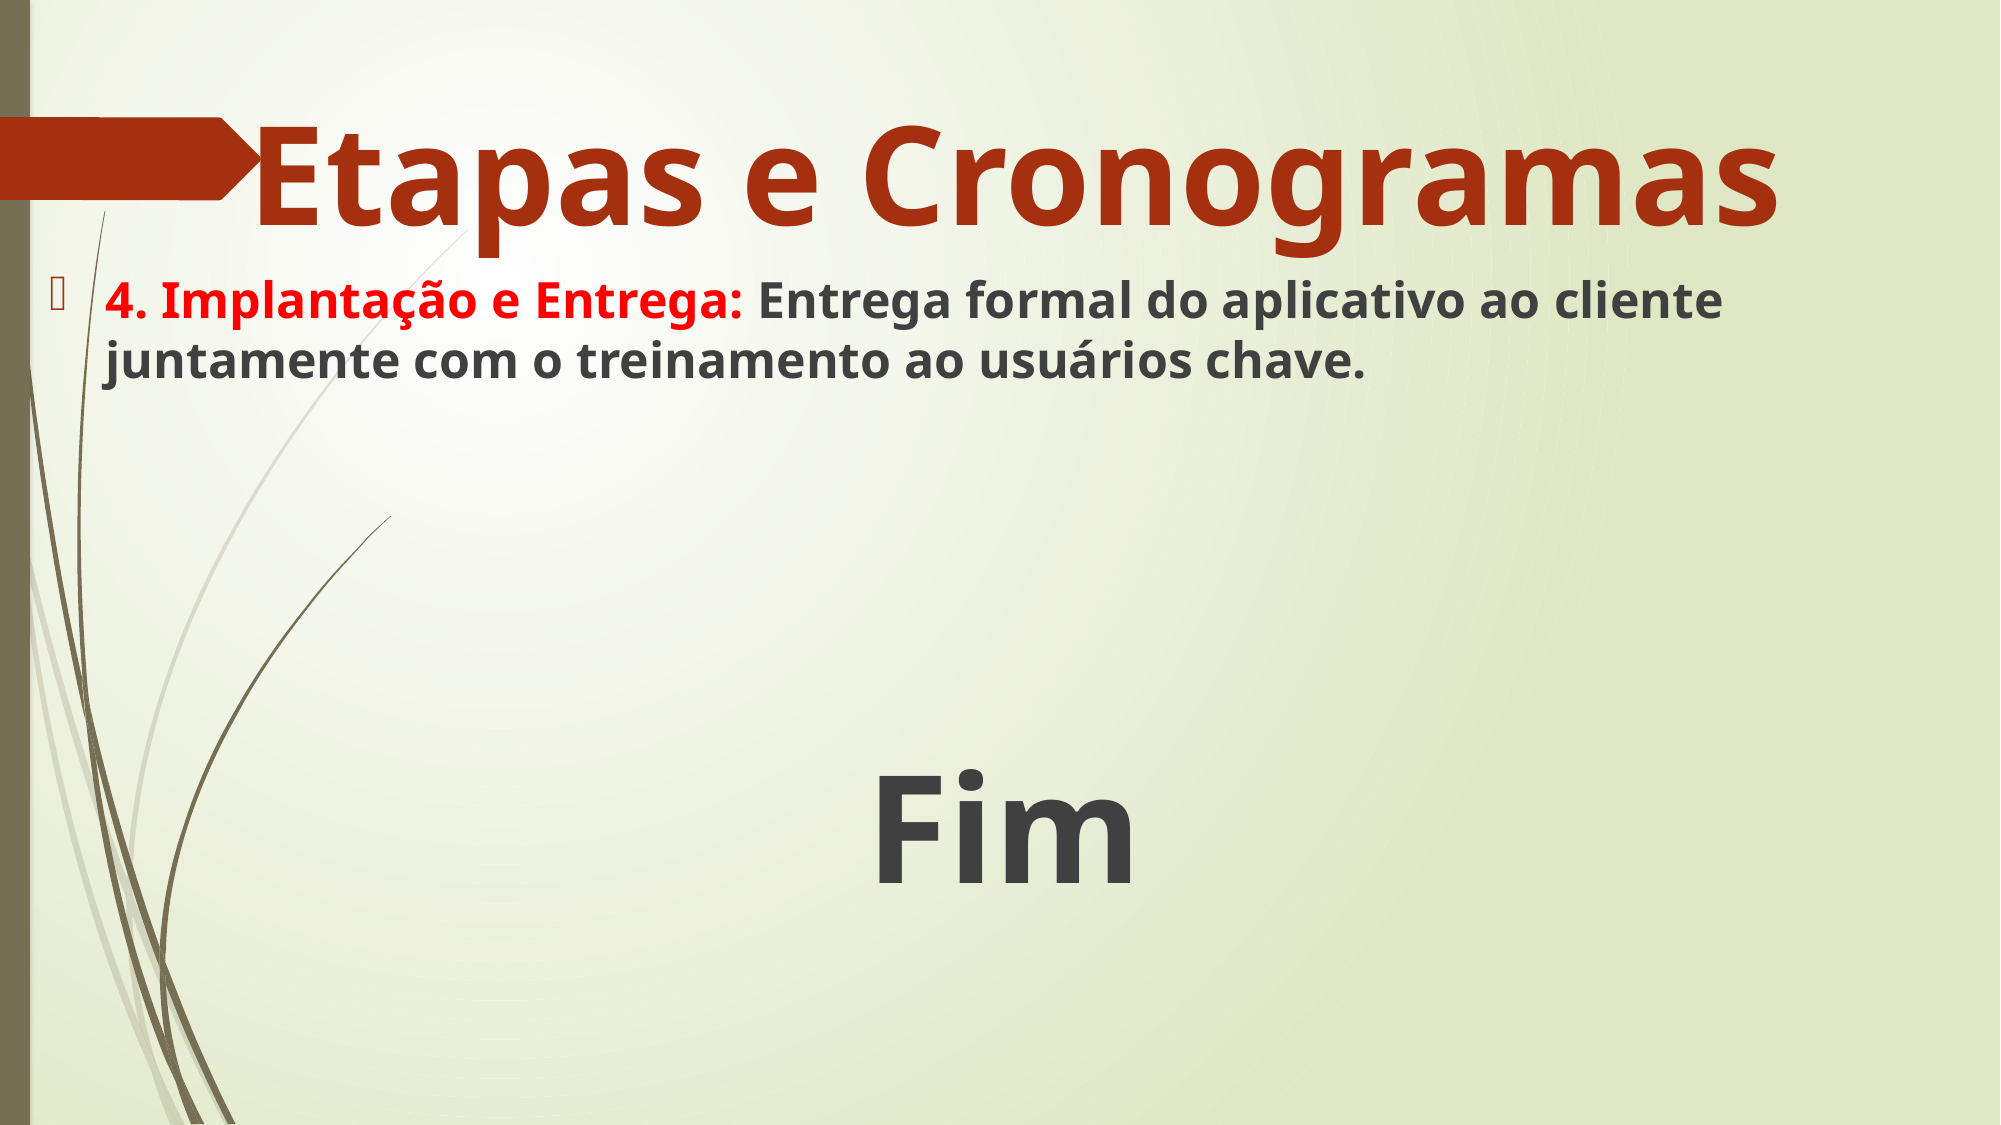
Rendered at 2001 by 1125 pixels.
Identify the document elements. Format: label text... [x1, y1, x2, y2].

text_box [31, 274, 2000, 1125]
title Etapas e Cronogramas [31, 80, 2000, 274]
list 4. Implantação e Entrega: Entrega formal do aplicativo ao cliente juntamente com o treinamento ao usuários chave. Fim [34, 261, 1974, 1093]
